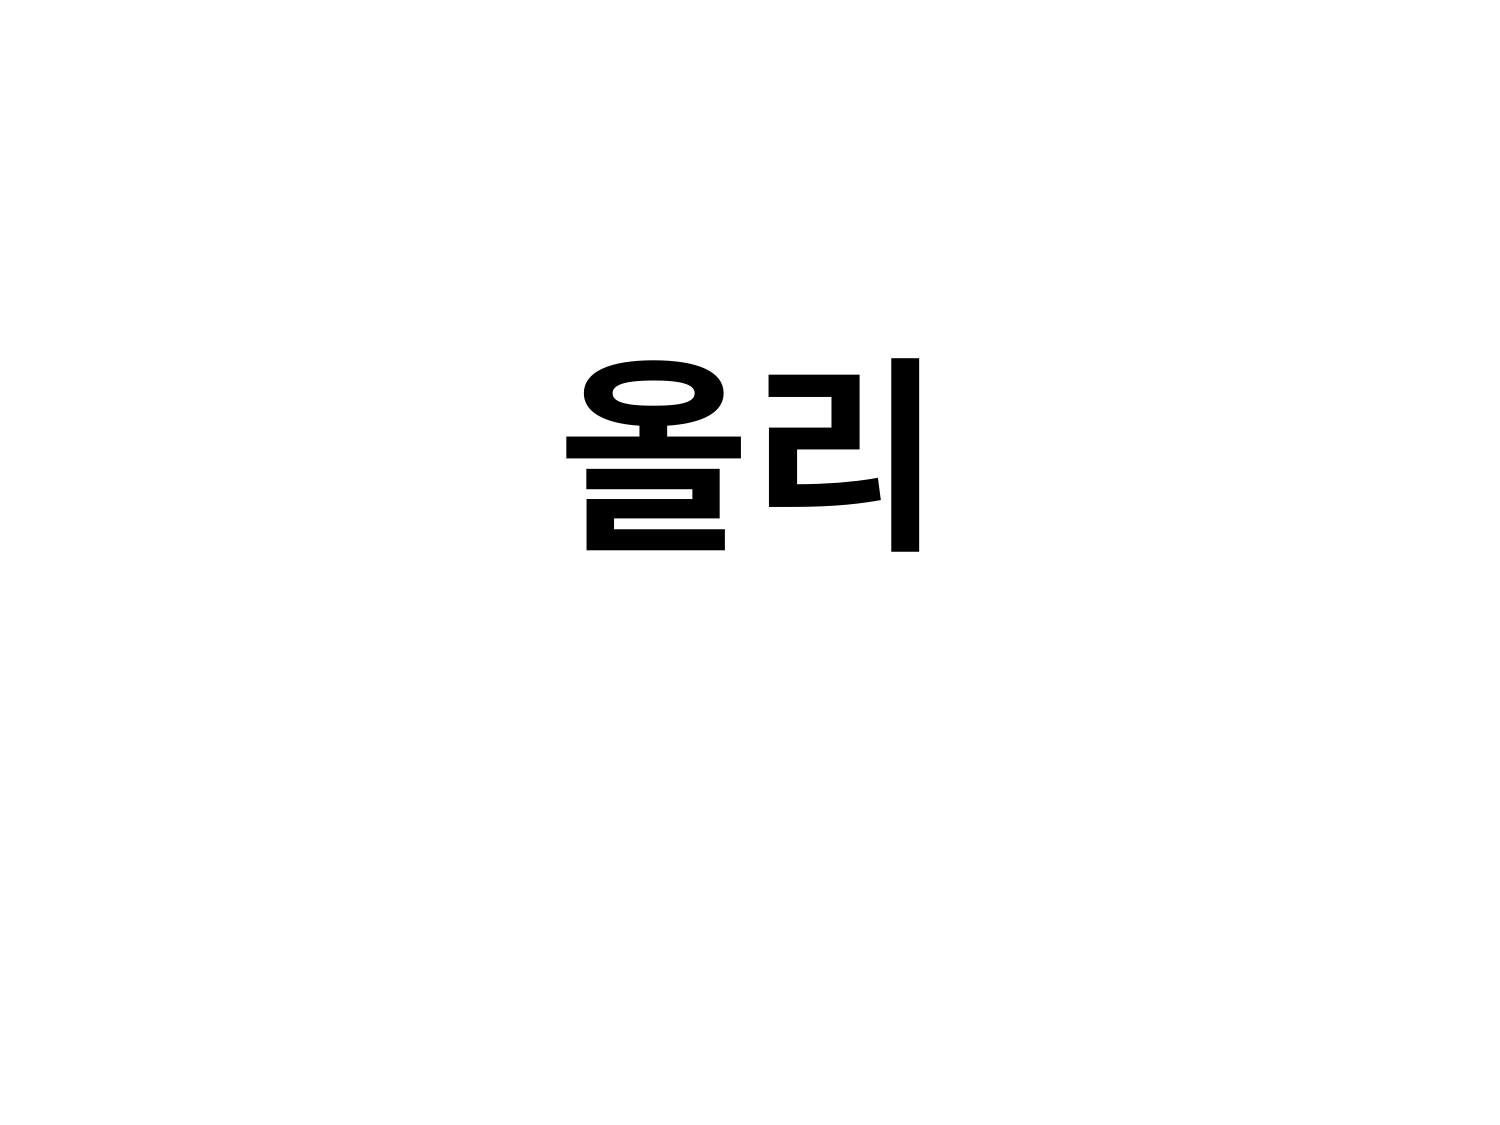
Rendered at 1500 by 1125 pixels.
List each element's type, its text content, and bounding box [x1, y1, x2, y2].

text_box 올리 [543, 317, 957, 583]
